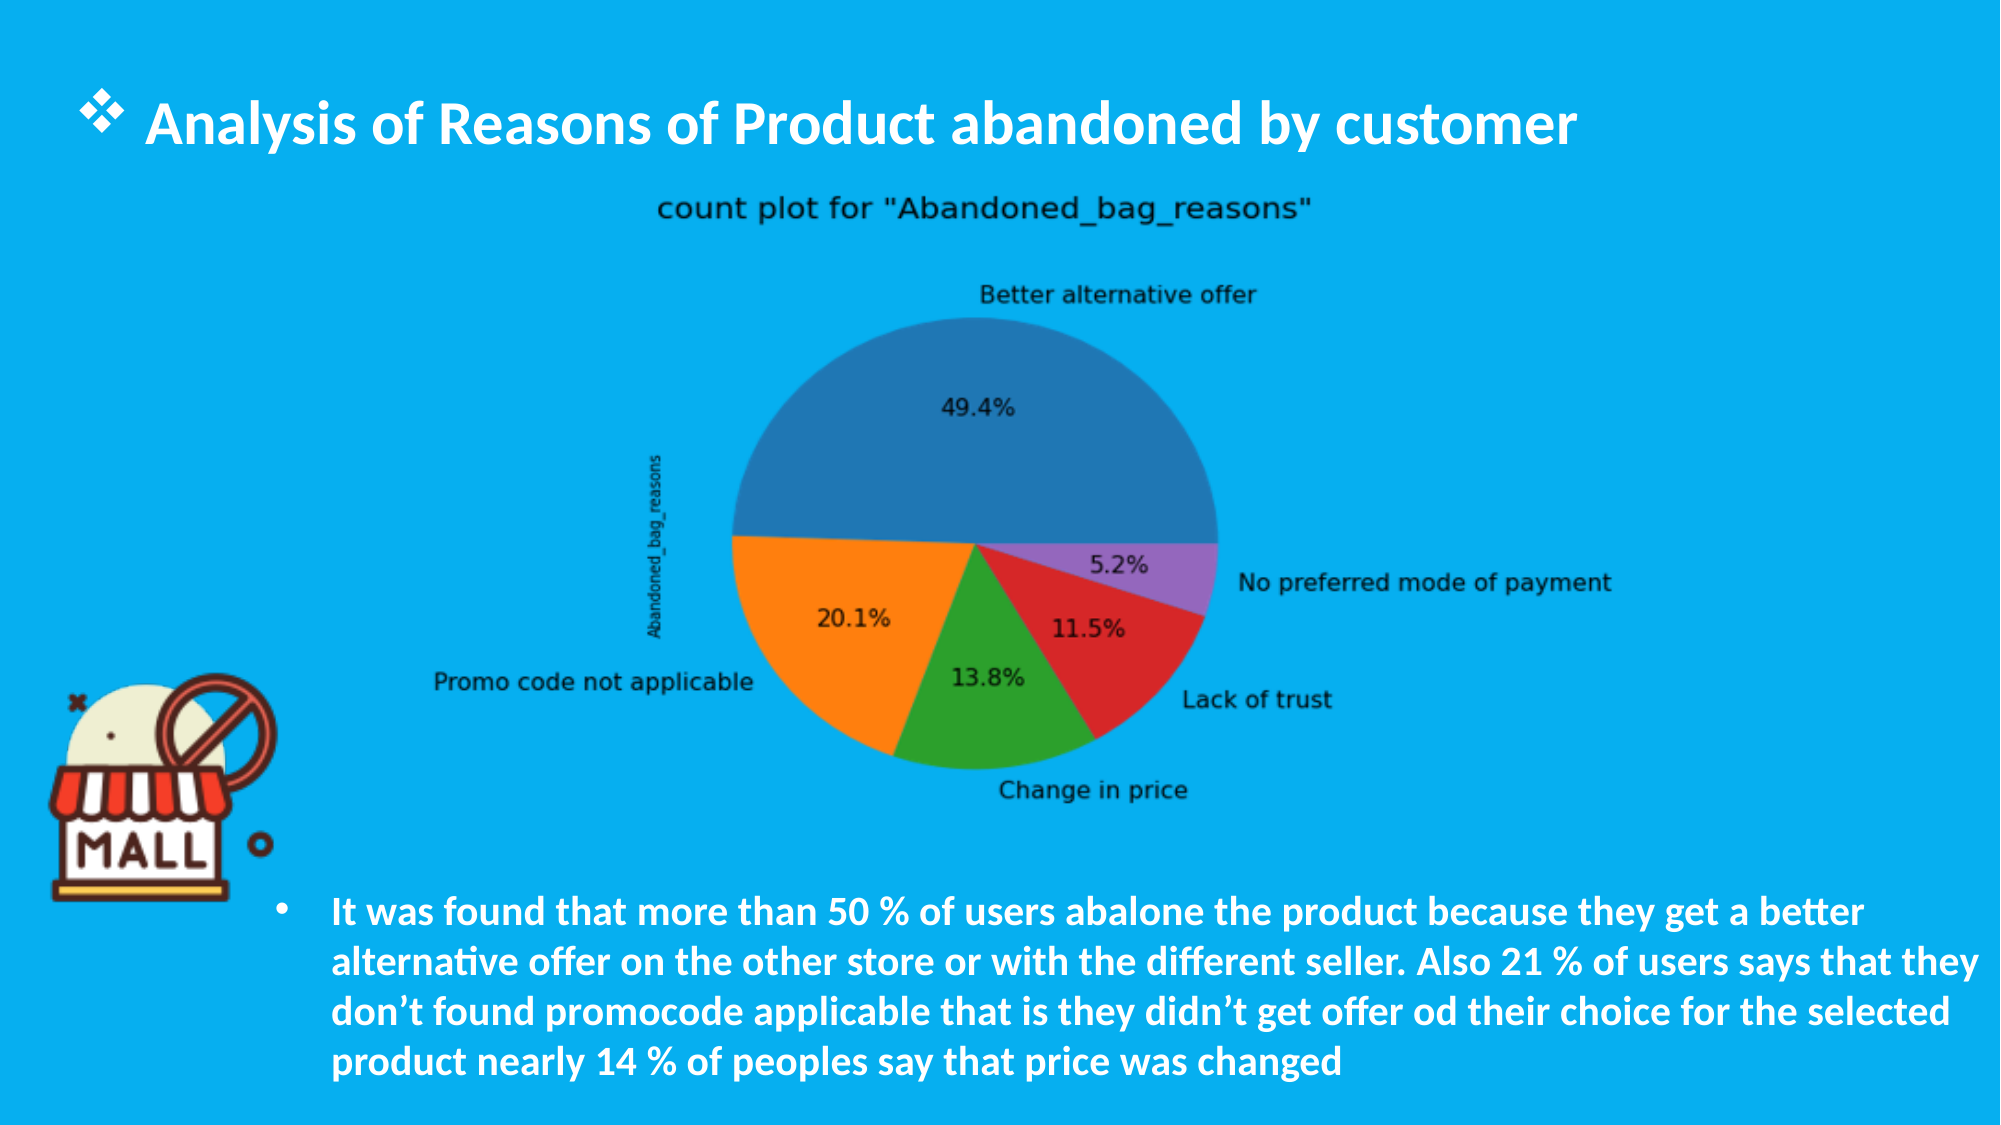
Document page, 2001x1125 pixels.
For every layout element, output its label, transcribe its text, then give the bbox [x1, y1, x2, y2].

text_box Analysis of Reasons of Product abandoned by customer [59, 74, 1686, 164]
picture [732, 319, 1219, 770]
text_box It was found that more than 50 % of users abalone the product because they get a better alternative offer on the other store or with the different seller. Also 21 % of users says that they don’t found promocode applicable that is they didn’t get offer od their choice for the selected product nearly 14 % of peoples say that price was changed [260, 876, 2000, 1091]
picture [277, 903, 287, 913]
picture [248, 832, 273, 857]
picture [49, 674, 277, 901]
